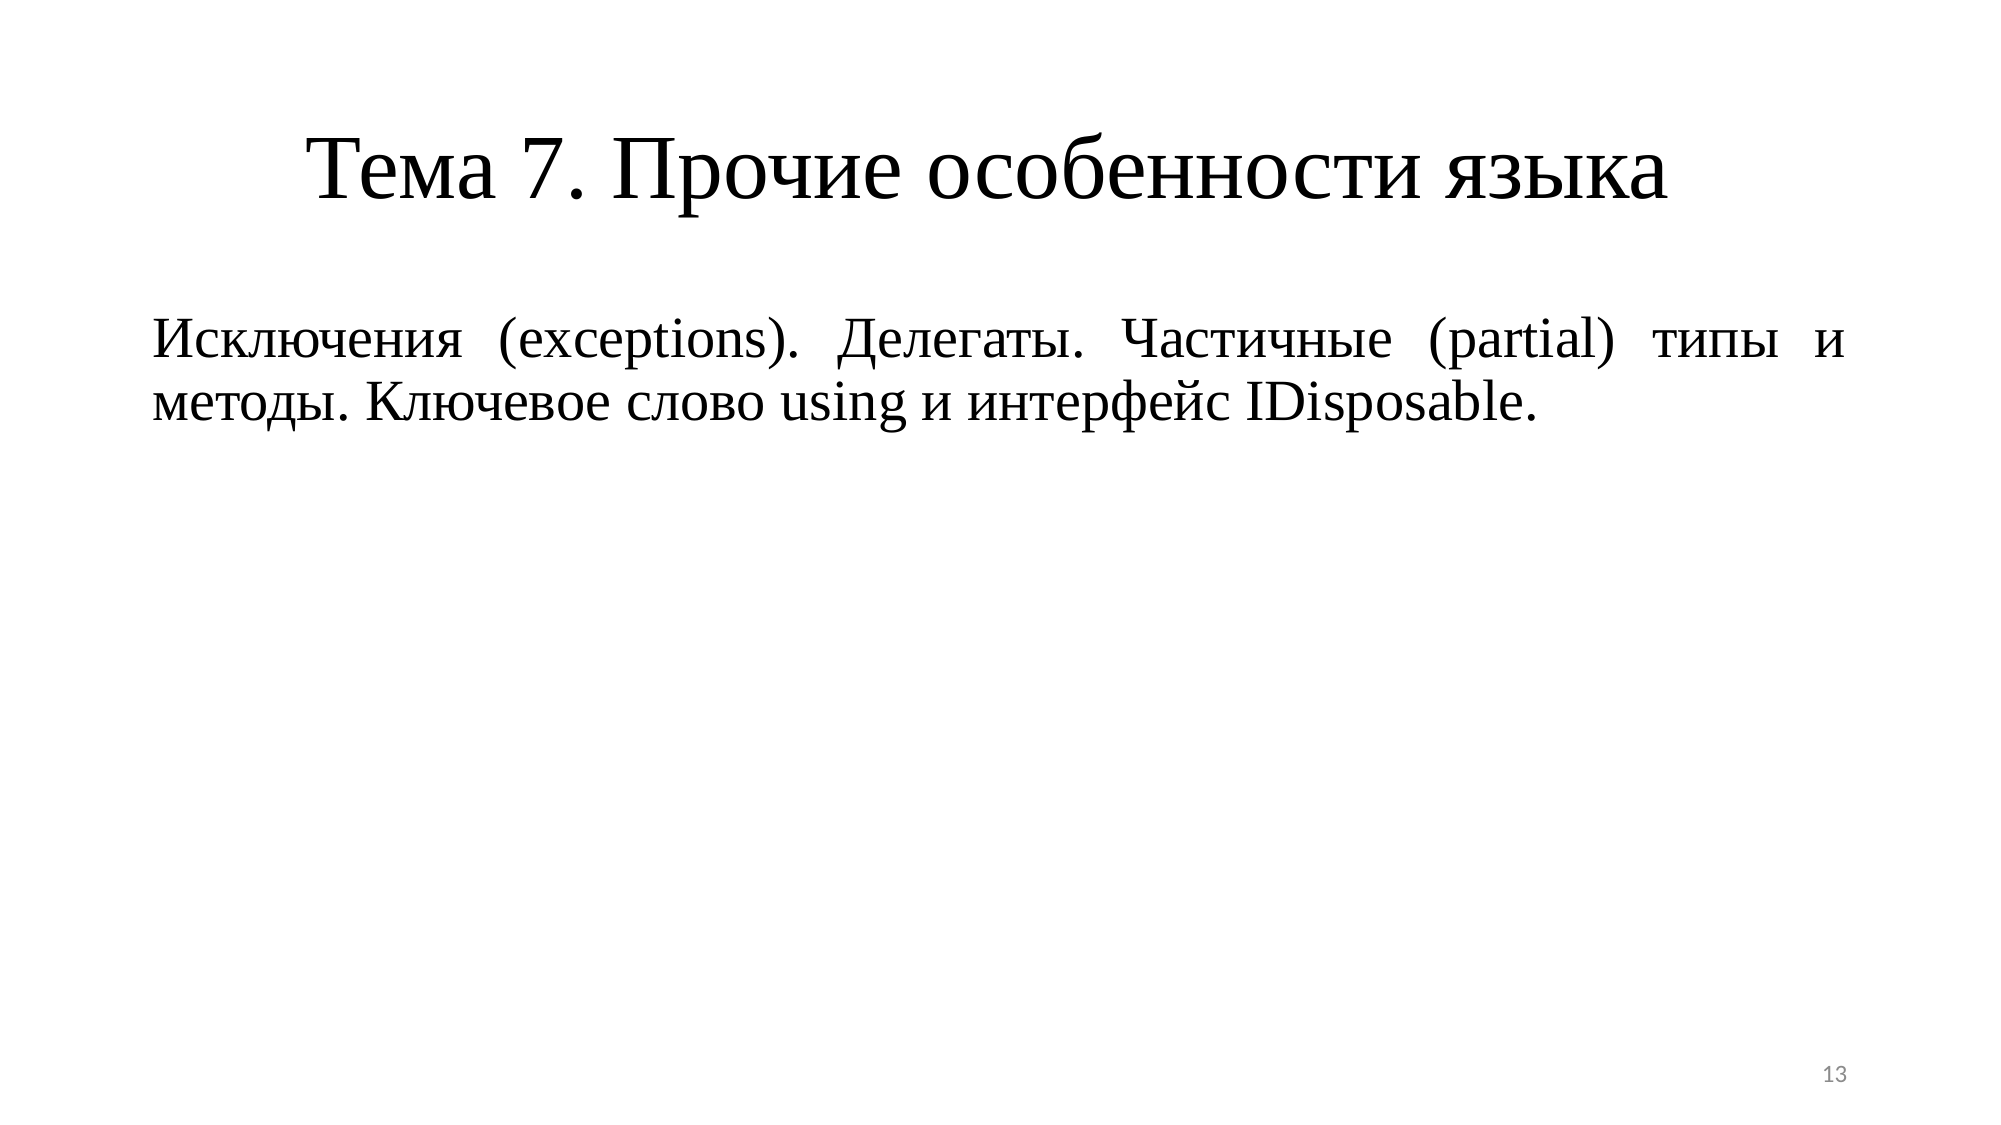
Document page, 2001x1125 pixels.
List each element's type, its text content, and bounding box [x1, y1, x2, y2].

list Исключения (exceptions). Делегаты. Частичные (partial) типы и методы. Ключевое слово using и интерфейс IDisposable. [137, 299, 1863, 1014]
slide_number 13 [1412, 1042, 1863, 1103]
title Тема 7. Прочие особенности языка [137, 59, 1863, 278]
